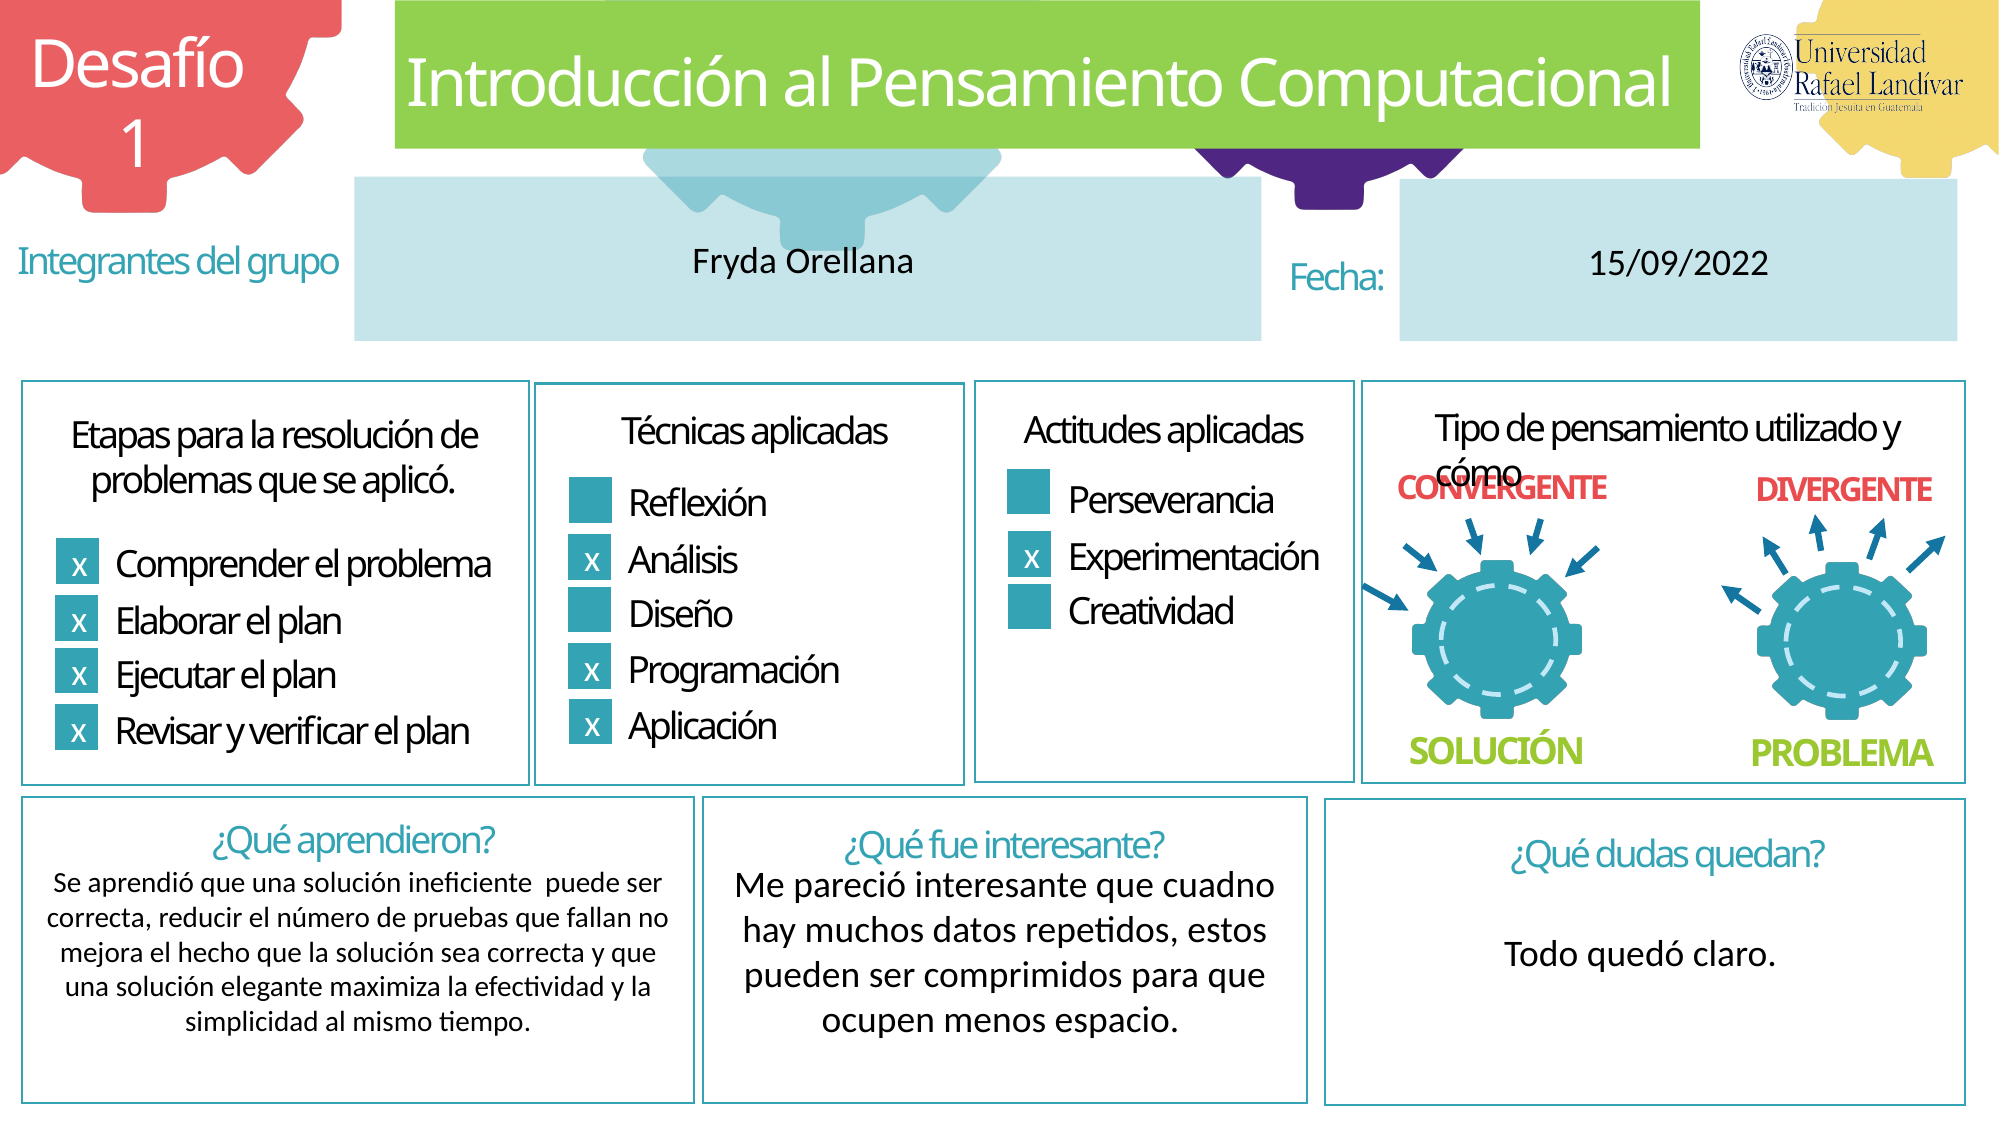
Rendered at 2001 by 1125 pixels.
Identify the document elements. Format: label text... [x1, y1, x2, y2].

text_box Revisar y verificar el plan [99, 700, 534, 760]
text_box Análisis [613, 528, 974, 582]
text_box Aplicación [613, 694, 974, 754]
text_box x [569, 699, 612, 744]
picture [1735, 22, 1964, 123]
text_box Programación [612, 639, 974, 699]
text_box ¿Qué aprendieron? [174, 808, 534, 869]
text_box [974, 380, 1355, 398]
text_box [534, 382, 965, 399]
text_box 15/09/2022 [1399, 251, 1958, 342]
text_box [21, 380, 530, 786]
text_box x [55, 648, 98, 693]
text_box [568, 587, 611, 632]
text_box x [1008, 531, 1051, 577]
text_box [974, 458, 1355, 783]
text_box x [56, 538, 99, 584]
text_box x [55, 704, 98, 750]
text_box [1362, 458, 1968, 782]
text_box Experimentación [1052, 525, 1362, 579]
text_box Me pareció interesante que cuadno hay muchos datos repetidos, estos pueden ser comprimidos para que ocupen menos espacio. [702, 796, 1308, 1104]
text_box Perseverancia [1052, 468, 1362, 525]
text_box [1361, 380, 1966, 458]
text_box [1007, 469, 1050, 514]
text_box Etapas para la resolución de problemas que se aplicó. [53, 403, 494, 508]
text_box Diseño [613, 582, 974, 639]
text_box ¿Qué dudas quedan? [1489, 822, 1848, 882]
text_box Técnicas aplicadas [534, 399, 974, 460]
text_box Ejecutar el plan [100, 643, 534, 700]
text_box Actitudes aplicadas [944, 398, 1385, 458]
text_box x [568, 643, 611, 689]
text_box Se aprendió que una solución ineficiente puede ser correcta, reducir el número de pruebas que fallan no mejora el hecho que la solución sea correcta y que una solución elegante maximiza la efectividad y la simplicidad al mismo tiempo. [21, 796, 695, 1104]
text_box Reflexión [613, 471, 974, 528]
text_box ¿Qué fue interesante? [825, 813, 1185, 873]
text_box [534, 460, 965, 786]
text_box [569, 477, 612, 523]
text_box x [568, 534, 611, 580]
text_box Tipo de pensamiento utilizado y cómo [1419, 396, 1988, 502]
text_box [0, 0, 1999, 251]
text_box x [55, 595, 98, 641]
text_box Comprender el problema [100, 532, 534, 589]
text_box Elaborar el plan [100, 589, 534, 643]
text_box Todo quedó claro. [1324, 798, 1966, 1106]
text_box Integrantes del grupo [0, 251, 353, 290]
text_box Fryda Orellana [353, 251, 1262, 342]
text_box Creatividad [1052, 579, 1362, 640]
text_box Fecha: [1240, 251, 1399, 305]
text_box [1008, 584, 1051, 629]
